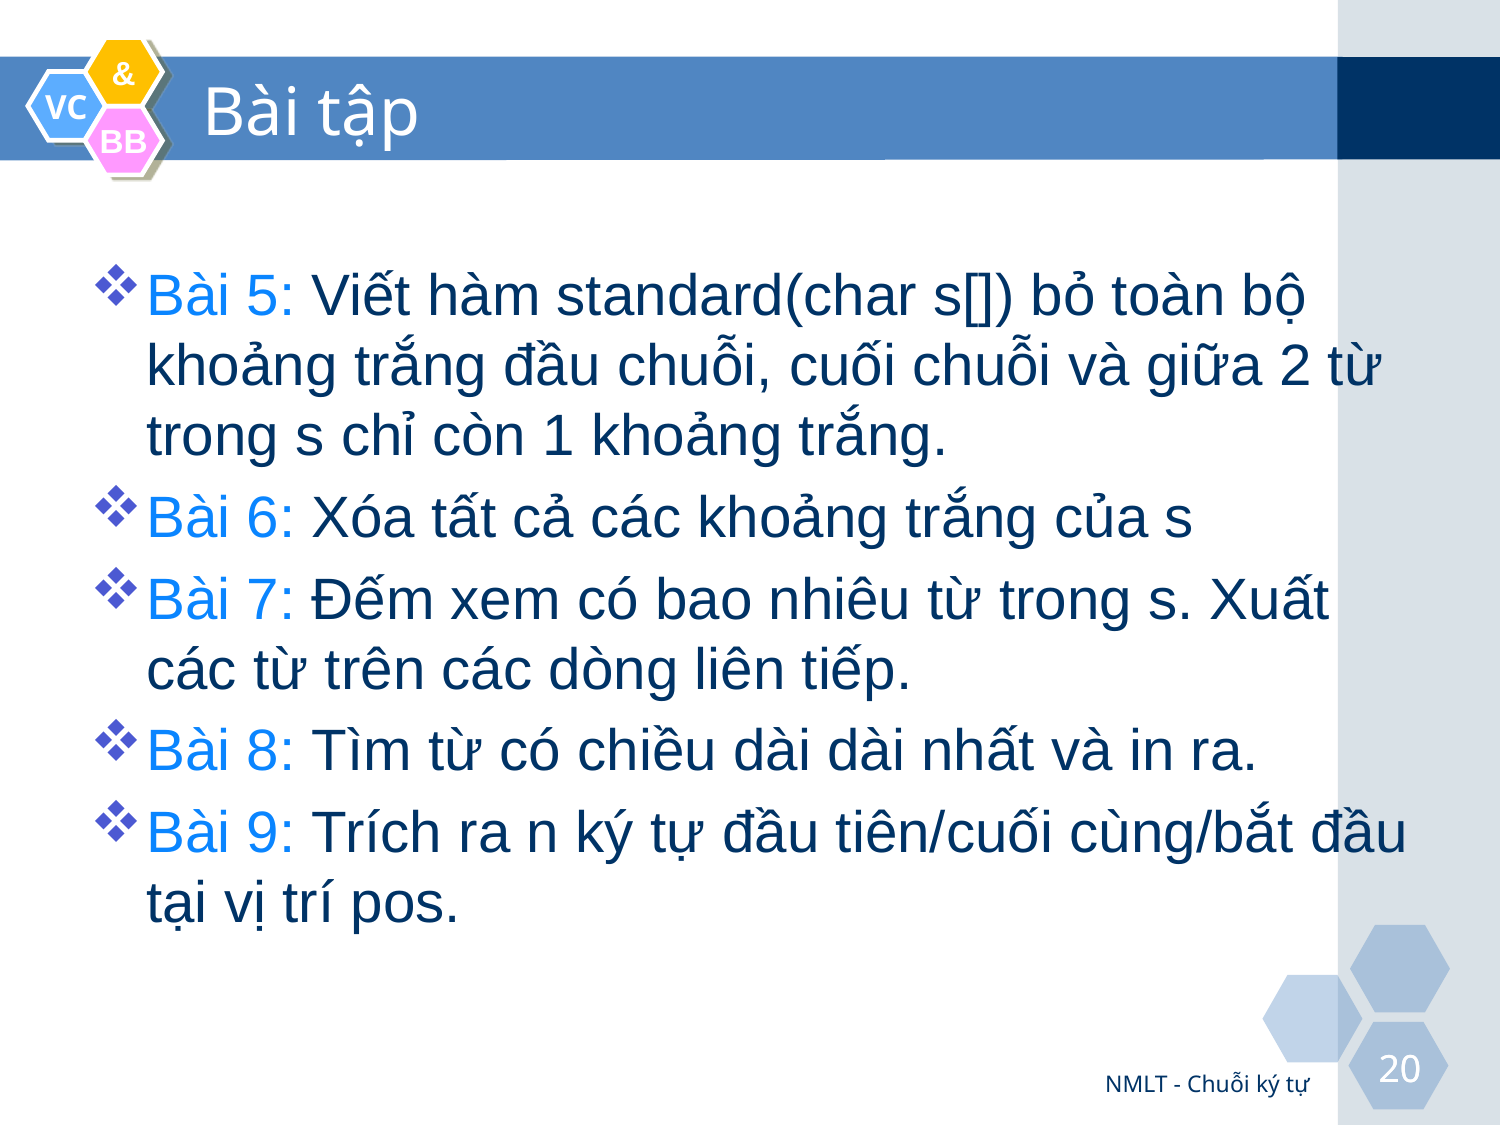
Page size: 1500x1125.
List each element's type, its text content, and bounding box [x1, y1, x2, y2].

title Bài tập [187, 62, 1288, 156]
list Bài 5: Viết hàm standard(char s[]) bỏ toàn bộ khoảng trắng đầu chuỗi, cuối chuỗi và giữa 2 từ trong s chỉ còn 1 khoảng trắng. Bài 6: Xóa tất cả các khoảng trắng của s Bài 7: Đếm xem có bao nhiêu từ trong s. Xuất các từ trên các dòng liên tiếp. Bài 8: Tìm từ có chiều dài dài nhất và in ra. Bài 9: Trích ra n ký tự đầu tiên/cuối cùng/bắt đầu tại vị trí pos. [74, 249, 1426, 1038]
footer NMLT - Chuỗi ký tự [849, 1062, 1326, 1101]
